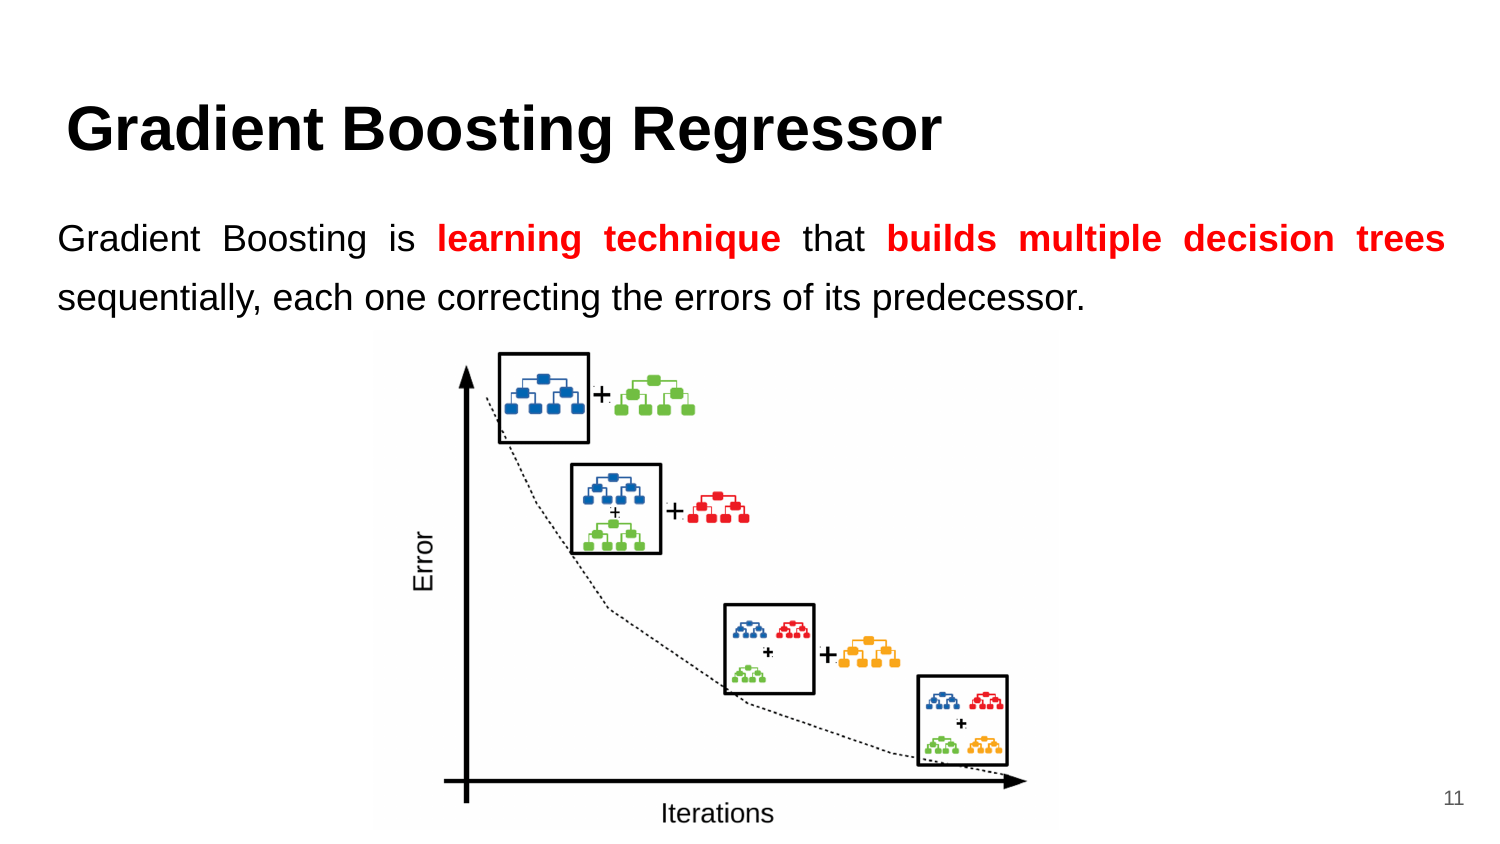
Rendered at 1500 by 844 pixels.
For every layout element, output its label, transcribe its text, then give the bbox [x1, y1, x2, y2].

list Gradient Boosting is learning technique that builds multiple decision trees sequentially, each one correcting the errors of its predecessor. [42, 185, 1462, 830]
slide_number ‹#› [1389, 764, 1480, 830]
title Gradient Boosting Regressor [51, 72, 1449, 167]
picture [373, 329, 1059, 830]
